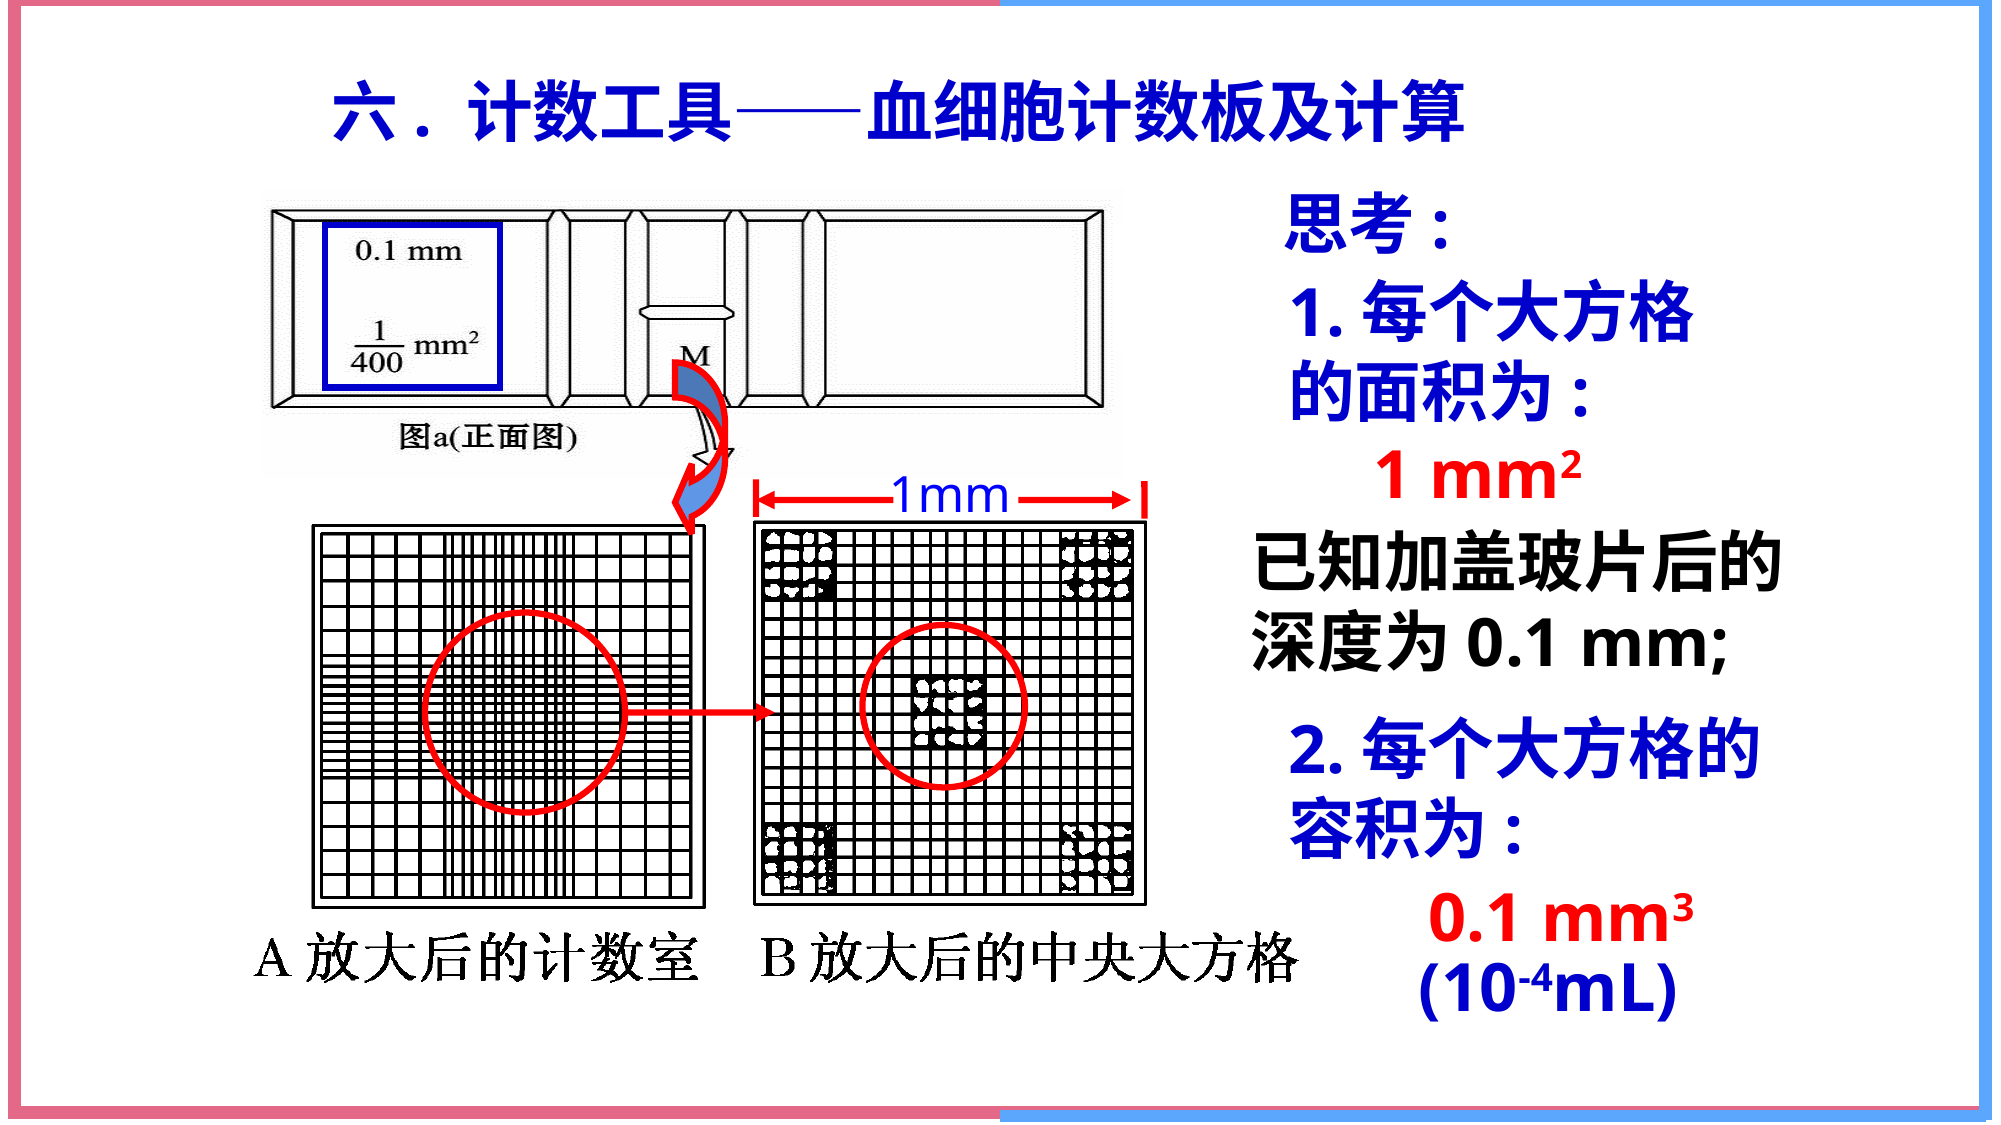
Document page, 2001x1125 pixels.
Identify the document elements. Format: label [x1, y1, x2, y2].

text_box [14, 0, 1986, 1120]
